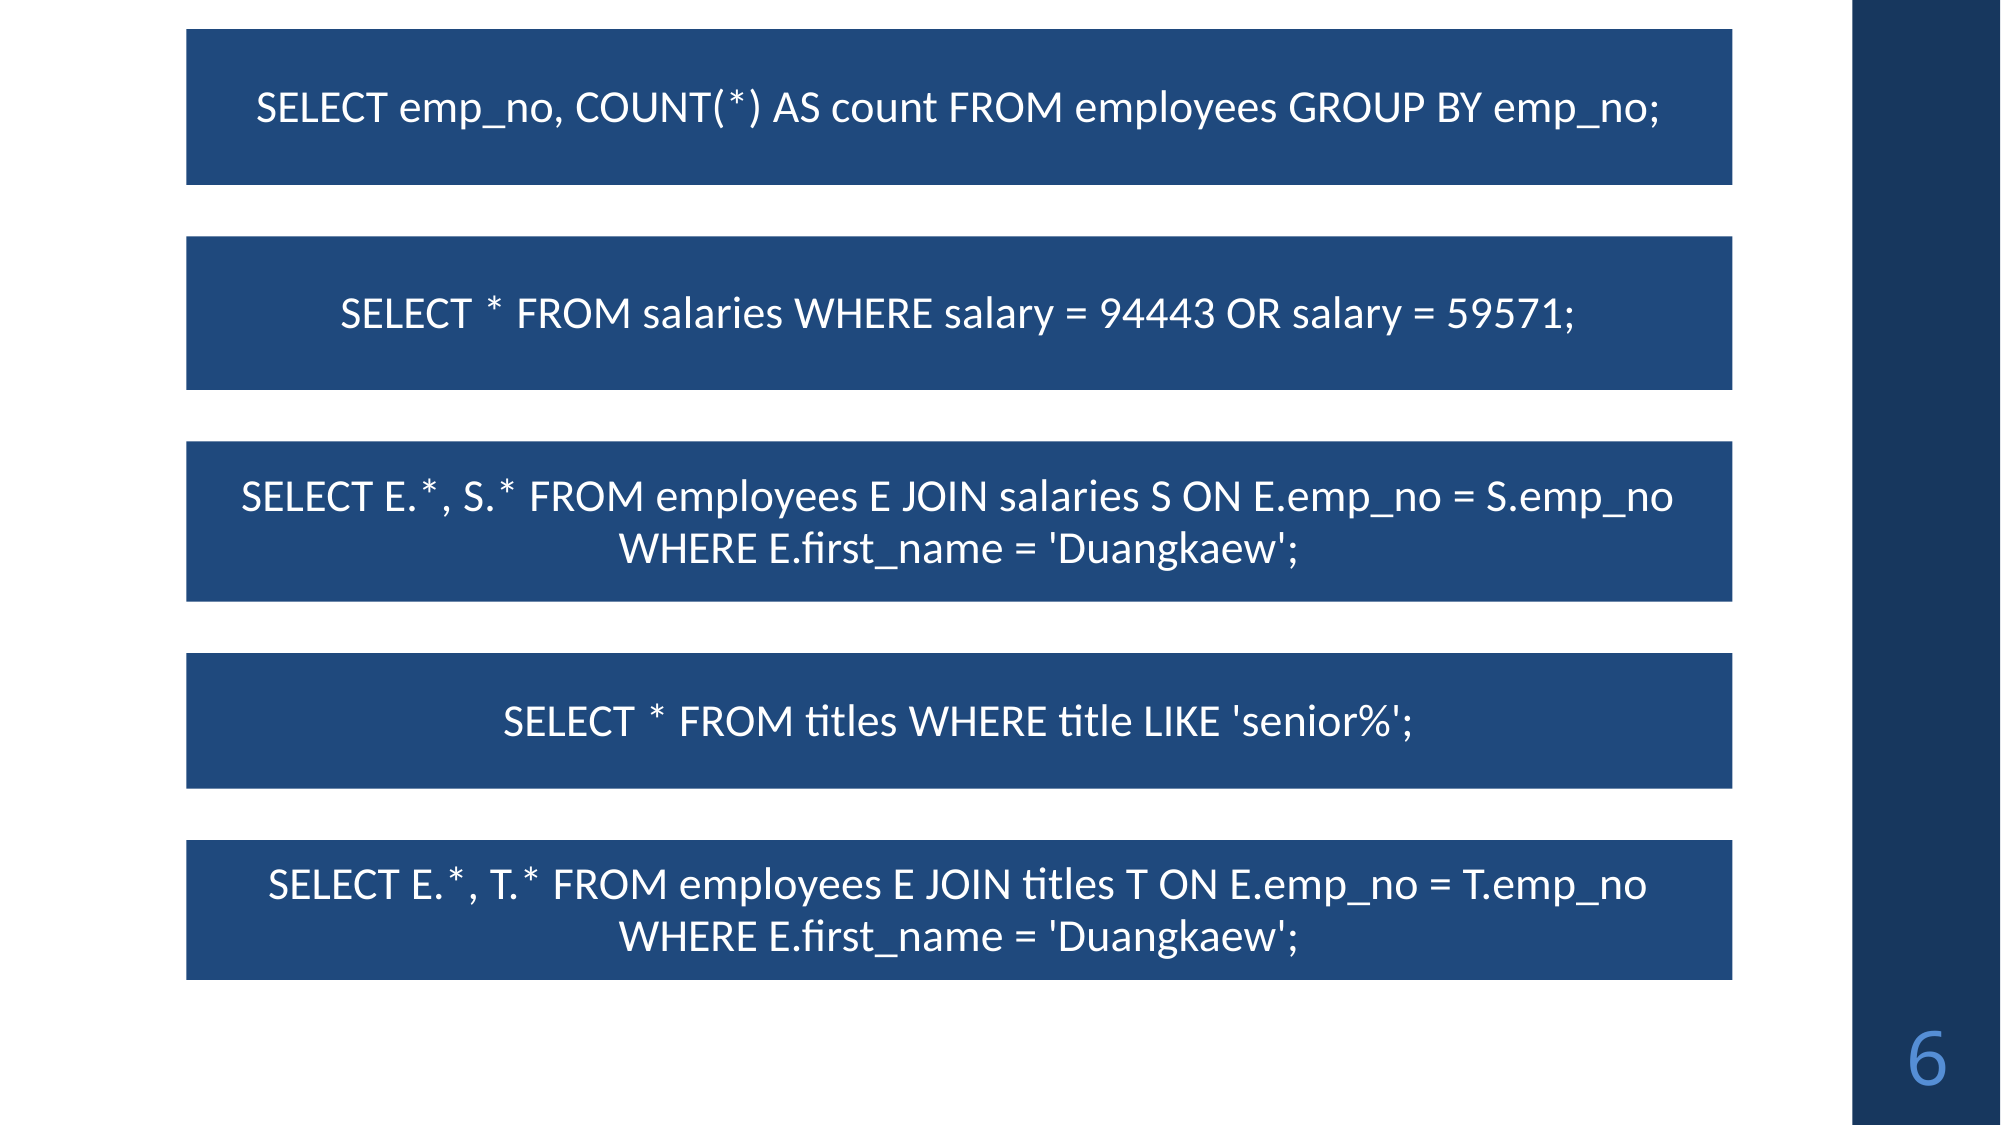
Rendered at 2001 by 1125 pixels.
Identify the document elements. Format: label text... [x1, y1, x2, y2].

text_box SELECT * FROM titles WHERE title LIKE 'senior%'; [186, 653, 1733, 789]
text_box SELECT E.*, S.* FROM employees E JOIN salaries S ON E.emp_no = S.emp_no WHERE E.first_name = 'Duangkaew'; [186, 441, 1733, 602]
text_box SELECT E.*, T.* FROM employees E JOIN titles T ON E.emp_no = T.emp_no WHERE E.first_name = 'Duangkaew'; [186, 840, 1733, 980]
list SELECT emp_no, COUNT(*) AS count FROM employees GROUP BY emp_no; [186, 29, 1733, 185]
text_box SELECT * FROM salaries WHERE salary = 94443 OR salary = 59571; [186, 236, 1733, 390]
slide_number 6 [1852, 1012, 2000, 1110]
